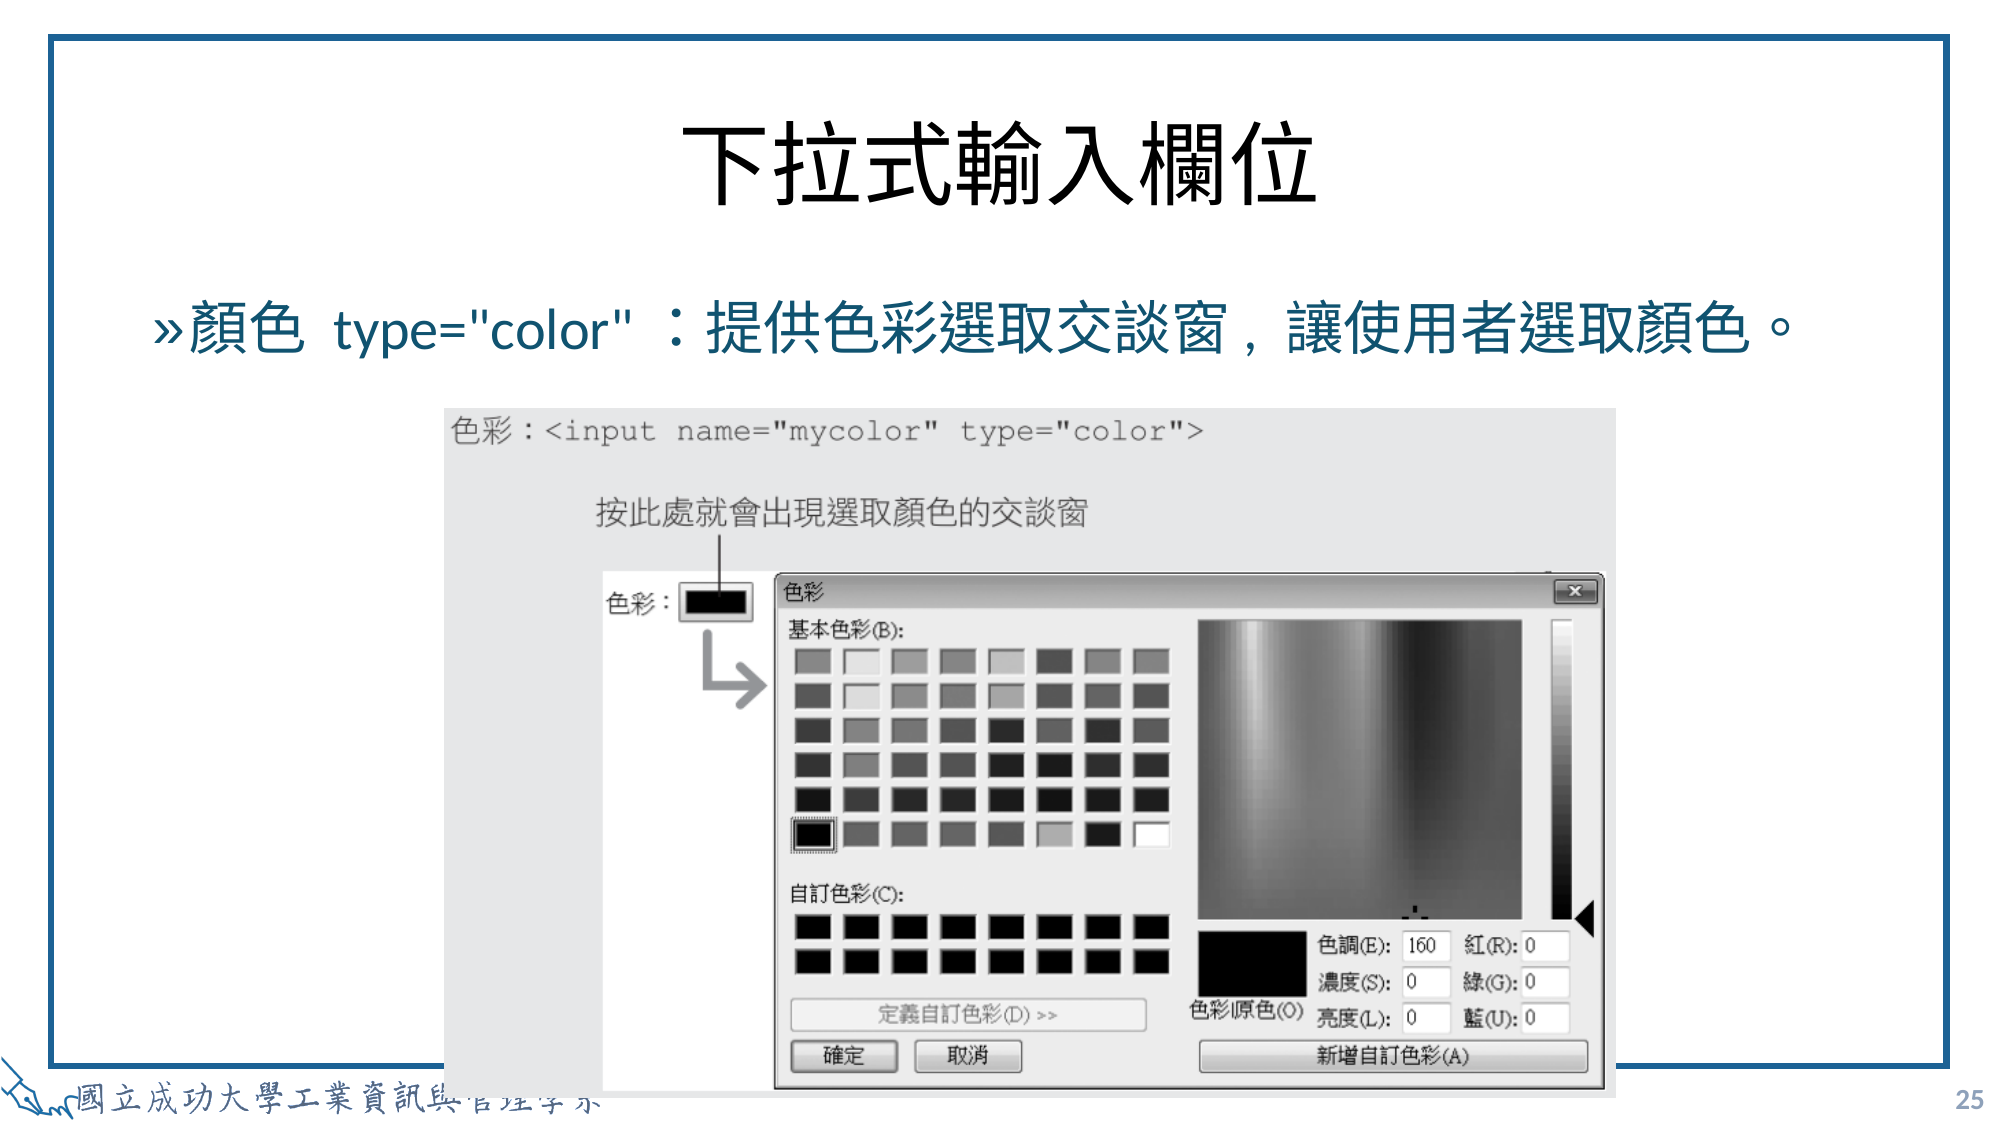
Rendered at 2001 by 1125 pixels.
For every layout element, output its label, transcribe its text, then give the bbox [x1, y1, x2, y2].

slide_number 25 [1550, 1067, 2000, 1125]
picture [444, 408, 1616, 1098]
title 下拉式輸入欄位 [137, 59, 1863, 278]
list 顏色 type="color"：提供色彩選取交談窗, 讓使用者選取顏色。 [137, 291, 1863, 1006]
picture [0, 1049, 80, 1125]
